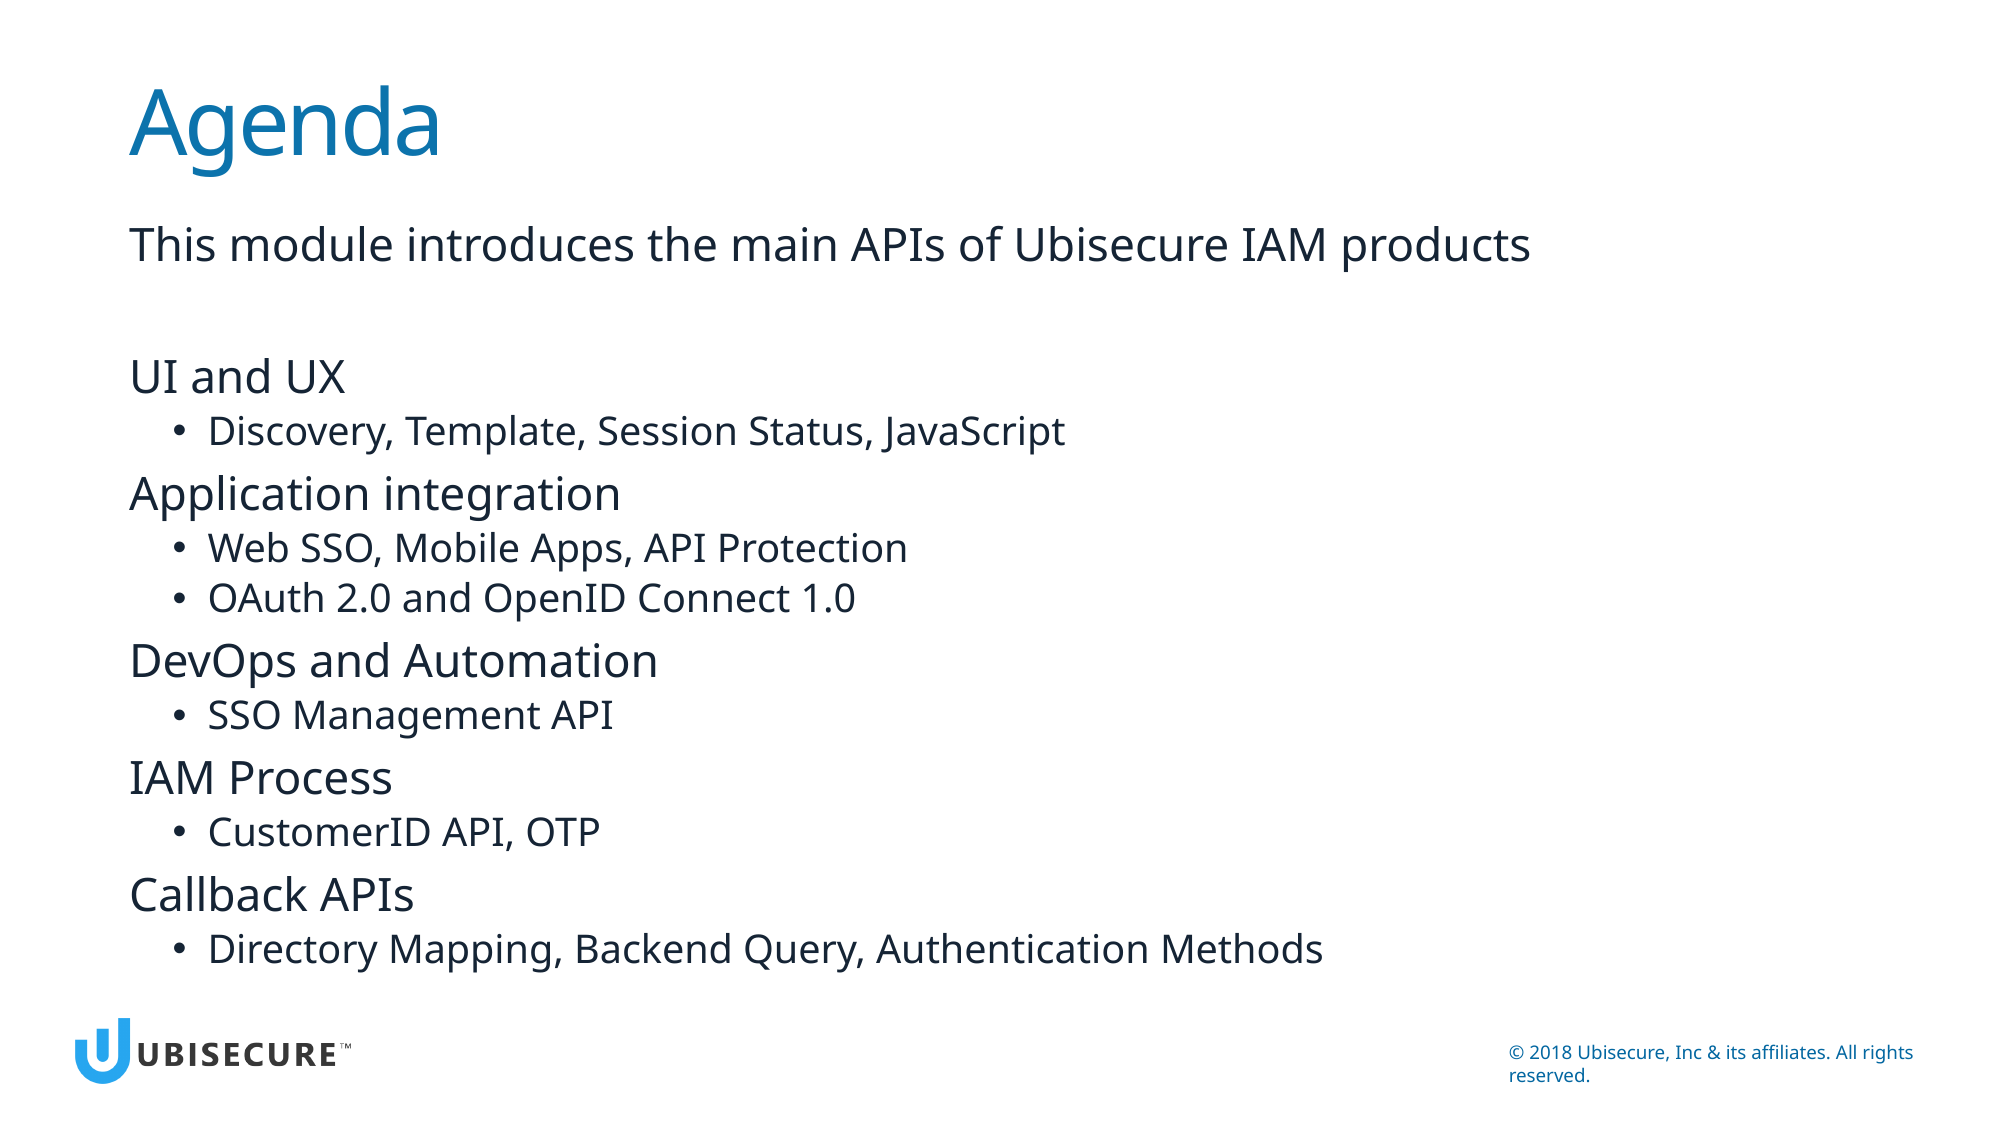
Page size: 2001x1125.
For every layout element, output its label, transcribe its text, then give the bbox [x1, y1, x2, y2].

title Agenda [114, 36, 1886, 214]
picture [23, 984, 390, 1122]
list This module introduces the main APIs of Ubisecure IAM products UI and UX Discovery, Template, Session Status, JavaScript Application integration Web SSO, Mobile Apps, API Protection OAuth 2.0 and OpenID Connect 1.0 DevOps and Automation SSO Management API IAM Process CustomerID API, OTP Callback APIs Directory Mapping, Backend Query, Authentication Methods [114, 214, 1886, 985]
